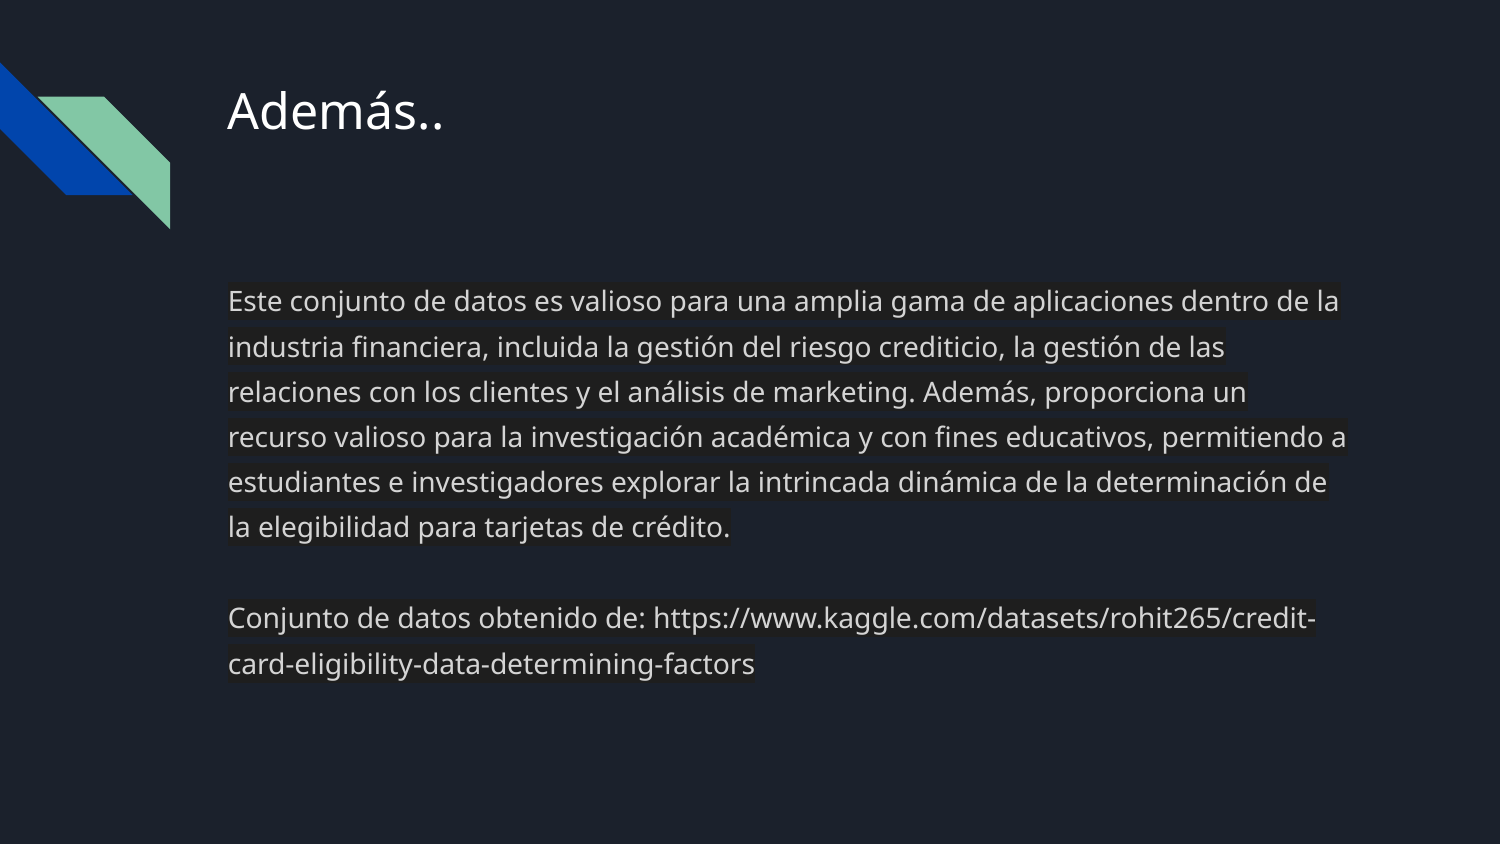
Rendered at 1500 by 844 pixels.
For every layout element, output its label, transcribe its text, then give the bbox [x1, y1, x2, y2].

list Este conjunto de datos es valioso para una amplia gama de aplicaciones dentro de la industria financiera, incluida la gestión del riesgo crediticio, la gestión de las relaciones con los clientes y el análisis de marketing. Además, proporciona un recurso valioso para la investigación académica y con fines educativos, permitiendo a estudiantes e investigadores explorar la intrincada dinámica de la determinación de la elegibilidad para tarjetas de crédito. Conjunto de datos obtenido de: https://www.kaggle.com/datasets/rohit265/credit-card-eligibility-data-determining-factors [212, 257, 1368, 735]
title Además.. [212, 64, 1368, 215]
